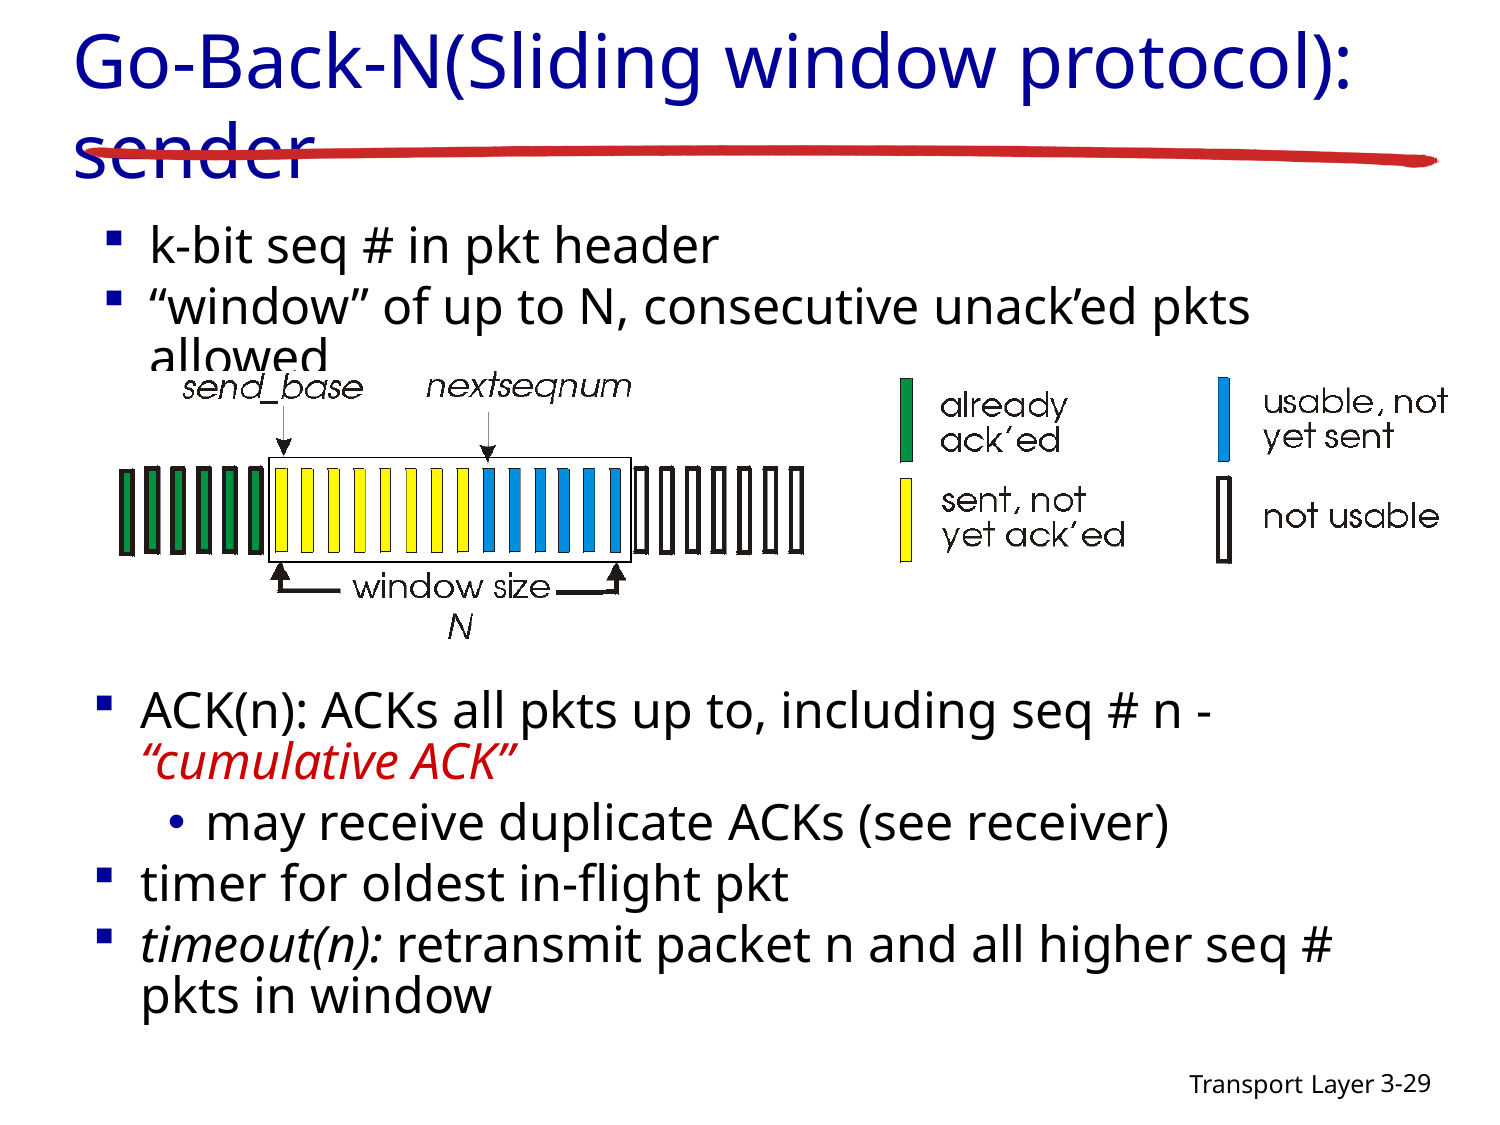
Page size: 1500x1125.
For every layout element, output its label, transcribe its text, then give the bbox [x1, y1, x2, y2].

footer Transport Layer [914, 1057, 1390, 1105]
text_box ACK(n): ACKs all pkts up to, including seq # n - “cumulative ACK” may receive duplicate ACKs (see receiver) timer for oldest in-flight pkt timeout(n): retransmit packet n and all higher seq # pkts in window [78, 680, 1444, 881]
picture [77, 139, 1454, 174]
picture [118, 371, 1449, 640]
title Go-Back-N(Sliding window protocol): sender [57, 24, 1477, 182]
list k-bit seq # in pkt header “window” of up to N, consecutive unack’ed pkts allowed [87, 215, 1454, 416]
slide_number 3-29 [1365, 1060, 1477, 1106]
